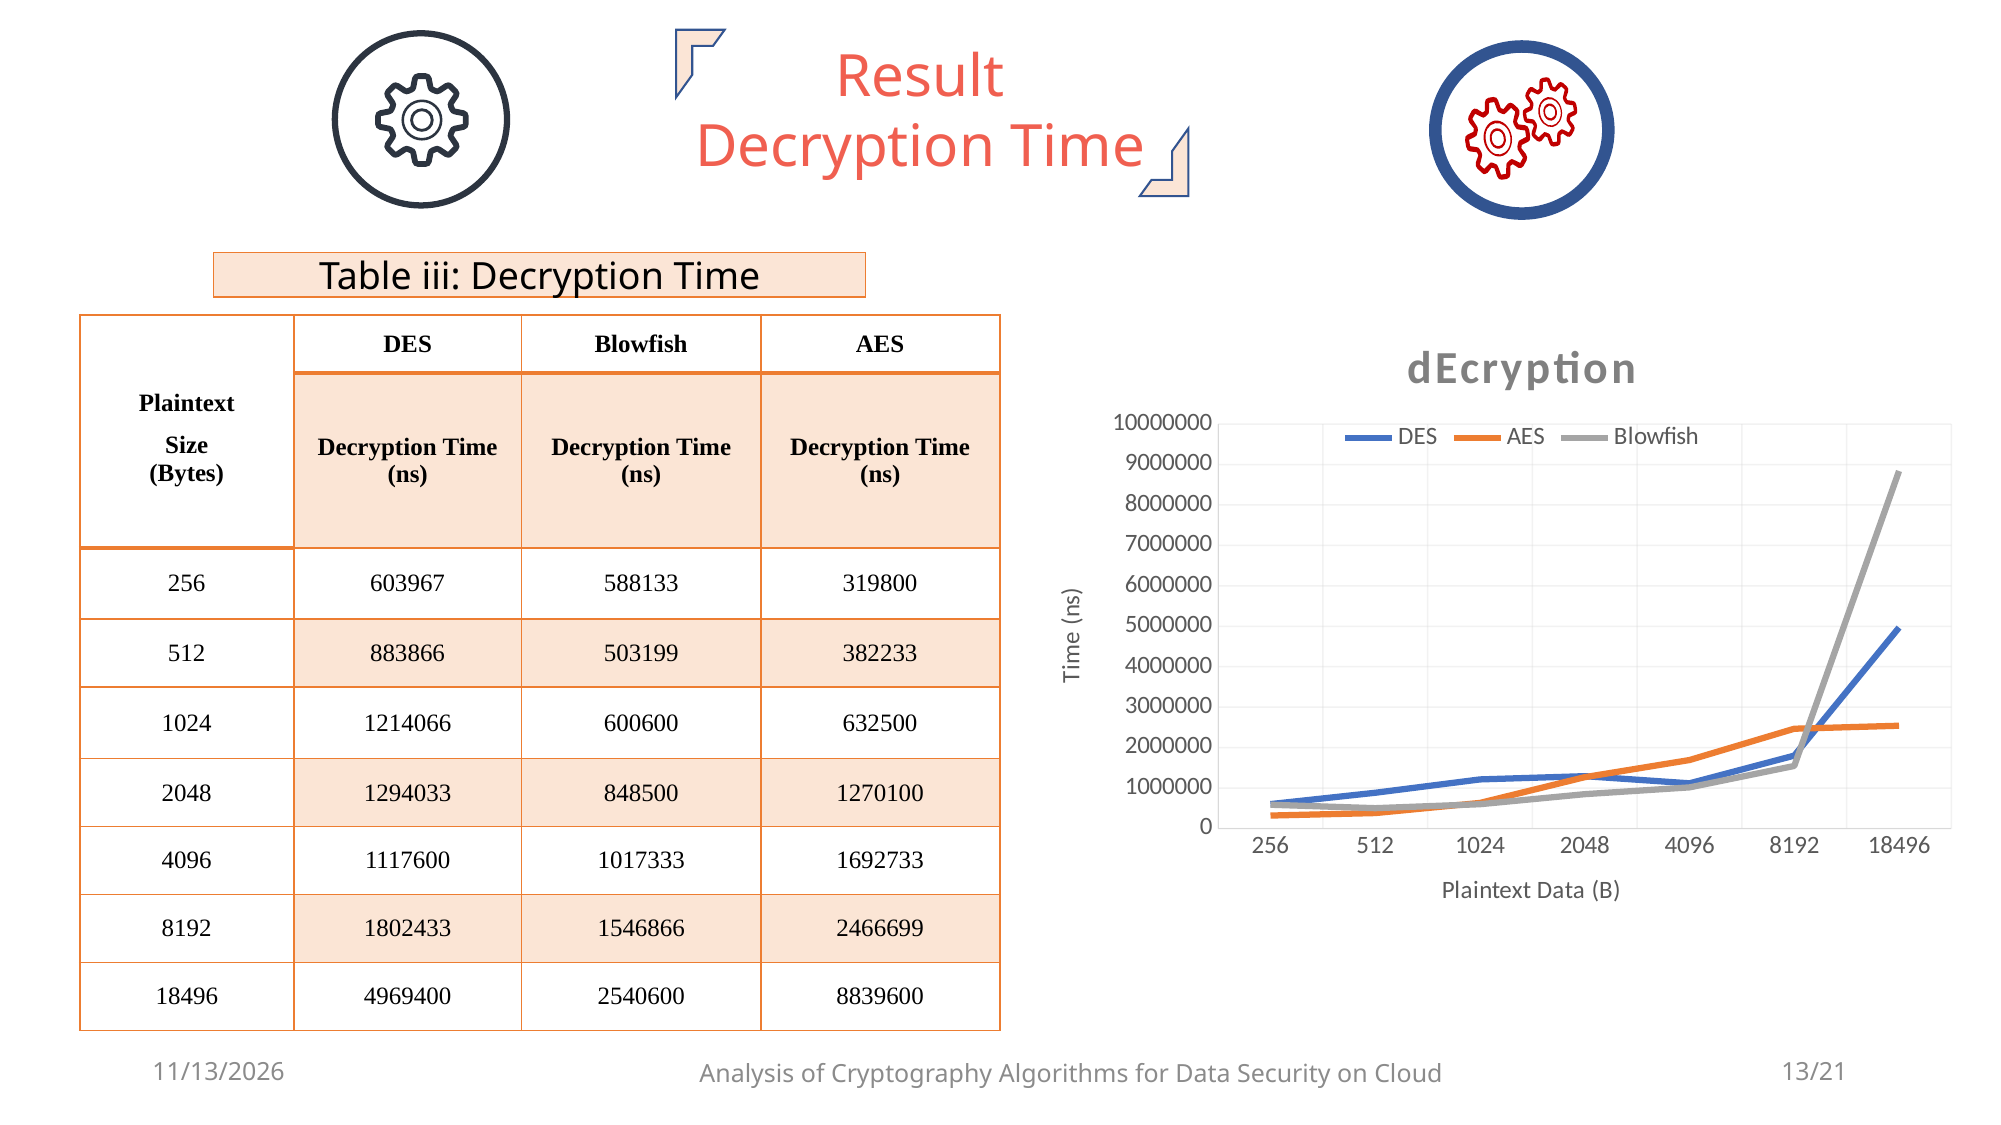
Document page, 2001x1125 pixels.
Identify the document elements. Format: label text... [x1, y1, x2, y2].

table_cell 382233 [762, 620, 999, 686]
table_cell 4969400 [295, 963, 521, 1030]
table_cell 2540600 [522, 963, 760, 1030]
table_cell 8839600 [762, 963, 999, 1030]
text_box Result Decryption Time [675, 29, 1165, 187]
table_cell Decryption Time (ns) [295, 375, 521, 547]
table_cell 1270100 [762, 759, 999, 826]
table_cell 4096 [81, 827, 293, 894]
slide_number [137, 1042, 588, 1103]
table_cell 632500 [762, 688, 999, 758]
table_header DES [295, 316, 521, 371]
table_cell Decryption Time (ns) [522, 375, 760, 547]
footer Analysis of Cryptography Algorithms for Data Security on Cloud [662, 1042, 1412, 1103]
table_cell 1802433 [295, 895, 521, 962]
table_cell 848500 [522, 759, 760, 826]
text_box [1463, 81, 1580, 176]
table_cell 8192 [81, 895, 293, 962]
table_cell 603967 [295, 549, 521, 618]
chart [1043, 314, 2000, 963]
table_cell Decryption Time (ns) [762, 375, 999, 547]
table_cell 588133 [522, 549, 760, 618]
table_cell 319800 [762, 549, 999, 618]
table_cell 1546866 [522, 895, 760, 962]
table_cell 18496 [81, 963, 293, 1030]
table_cell 1117600 [295, 827, 521, 894]
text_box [334, 33, 508, 206]
table_cell 1692733 [762, 827, 999, 894]
table_cell 256 [81, 550, 293, 618]
table_cell 512 [81, 620, 293, 686]
text_box Table iii: Decryption Time [213, 252, 866, 298]
table_cell 1024 [81, 688, 293, 758]
table_cell 2466699 [762, 895, 999, 962]
table_cell 600600 [522, 688, 760, 758]
text_box [1137, 125, 1190, 198]
table_header AES [762, 316, 999, 371]
table_cell 1214066 [295, 688, 521, 758]
table_cell 503199 [522, 620, 760, 686]
table_header Blowfish [522, 316, 760, 371]
table_cell 1017333 [522, 827, 760, 894]
table_cell 2048 [81, 759, 293, 826]
text_box [1434, 45, 1610, 215]
text_box [675, 28, 727, 101]
table_header Plaintext Size (Bytes) [81, 316, 293, 546]
table_cell 883866 [295, 620, 521, 686]
slide_number 13/21 [1412, 1042, 1863, 1103]
table_cell 1294033 [295, 759, 521, 826]
